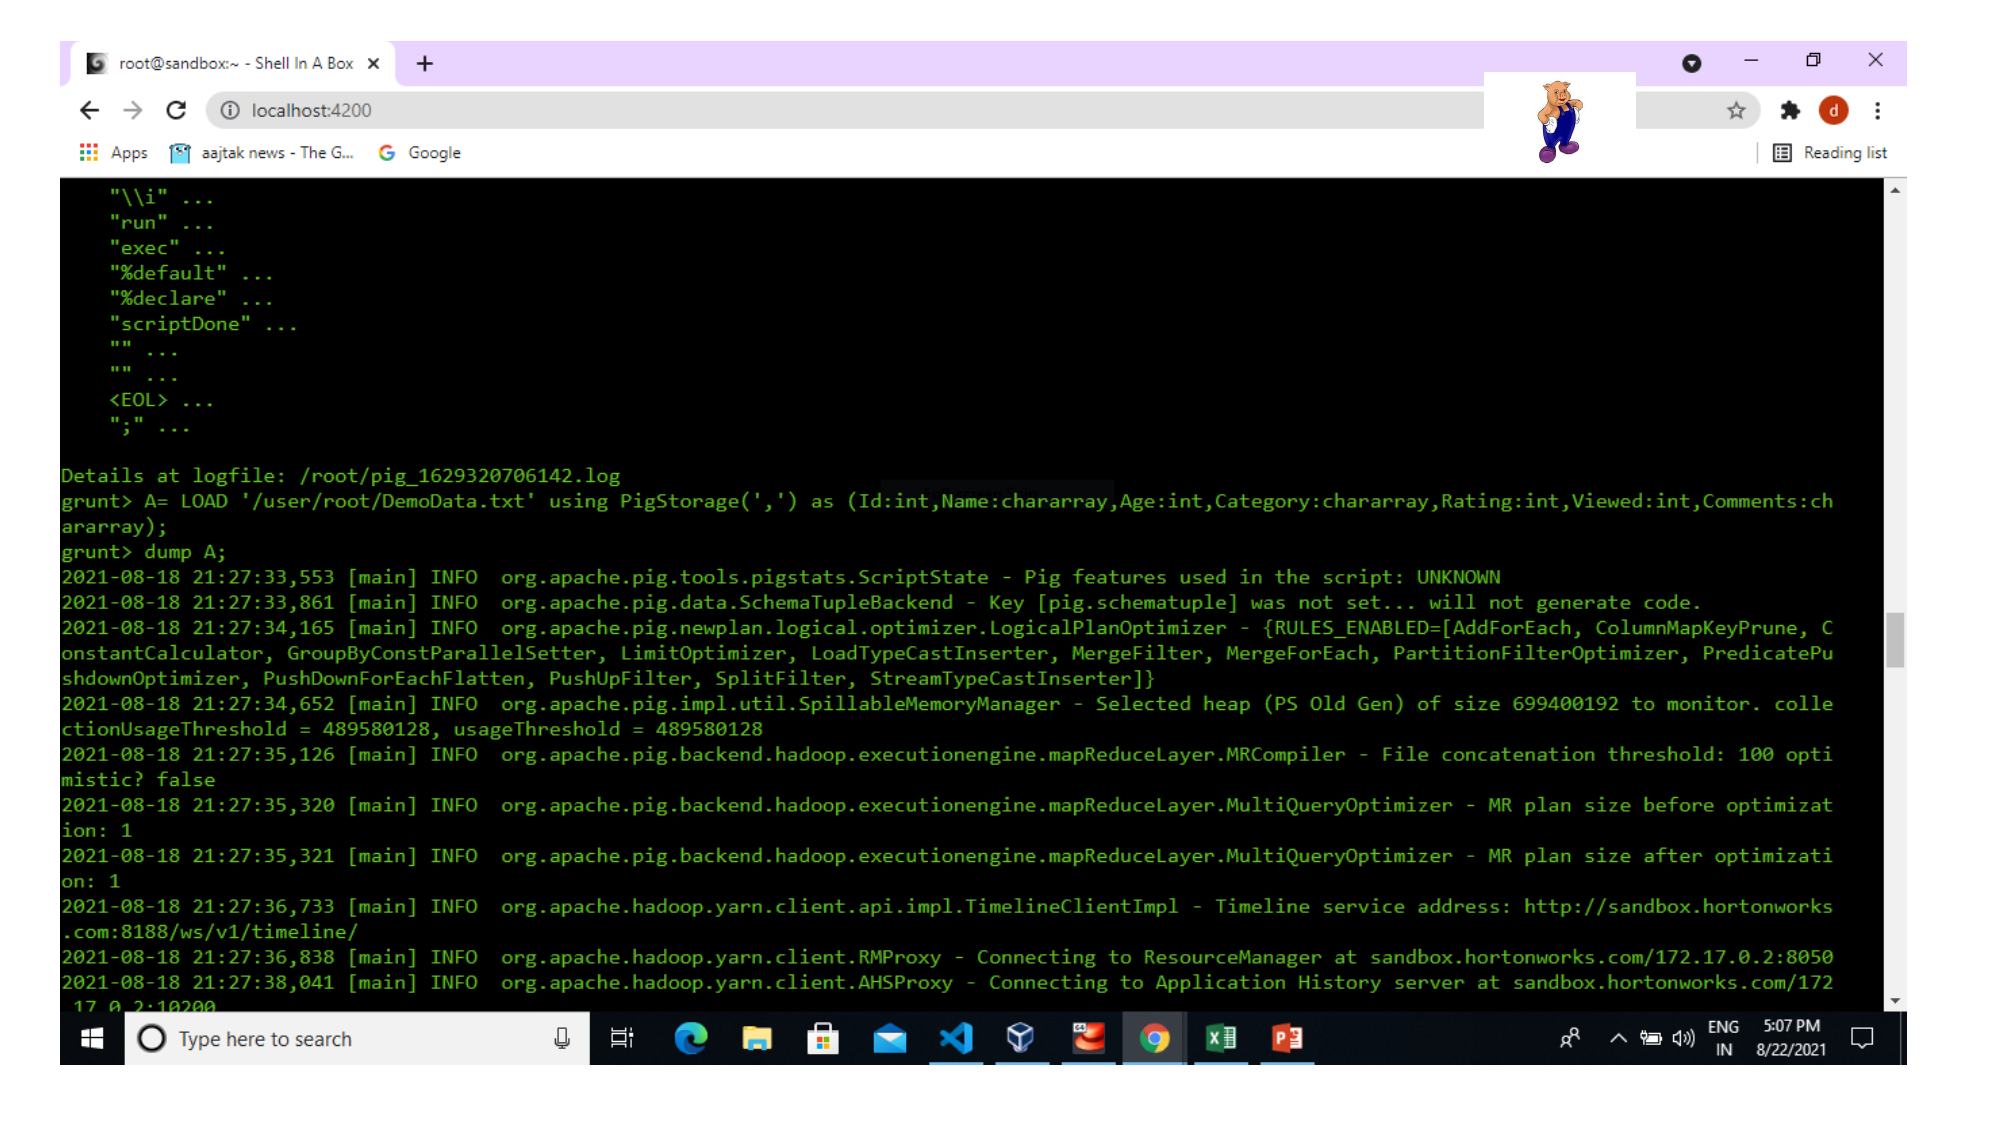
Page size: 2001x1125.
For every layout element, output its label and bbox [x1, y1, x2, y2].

list [60, 41, 1907, 1065]
picture [1484, 72, 1636, 169]
